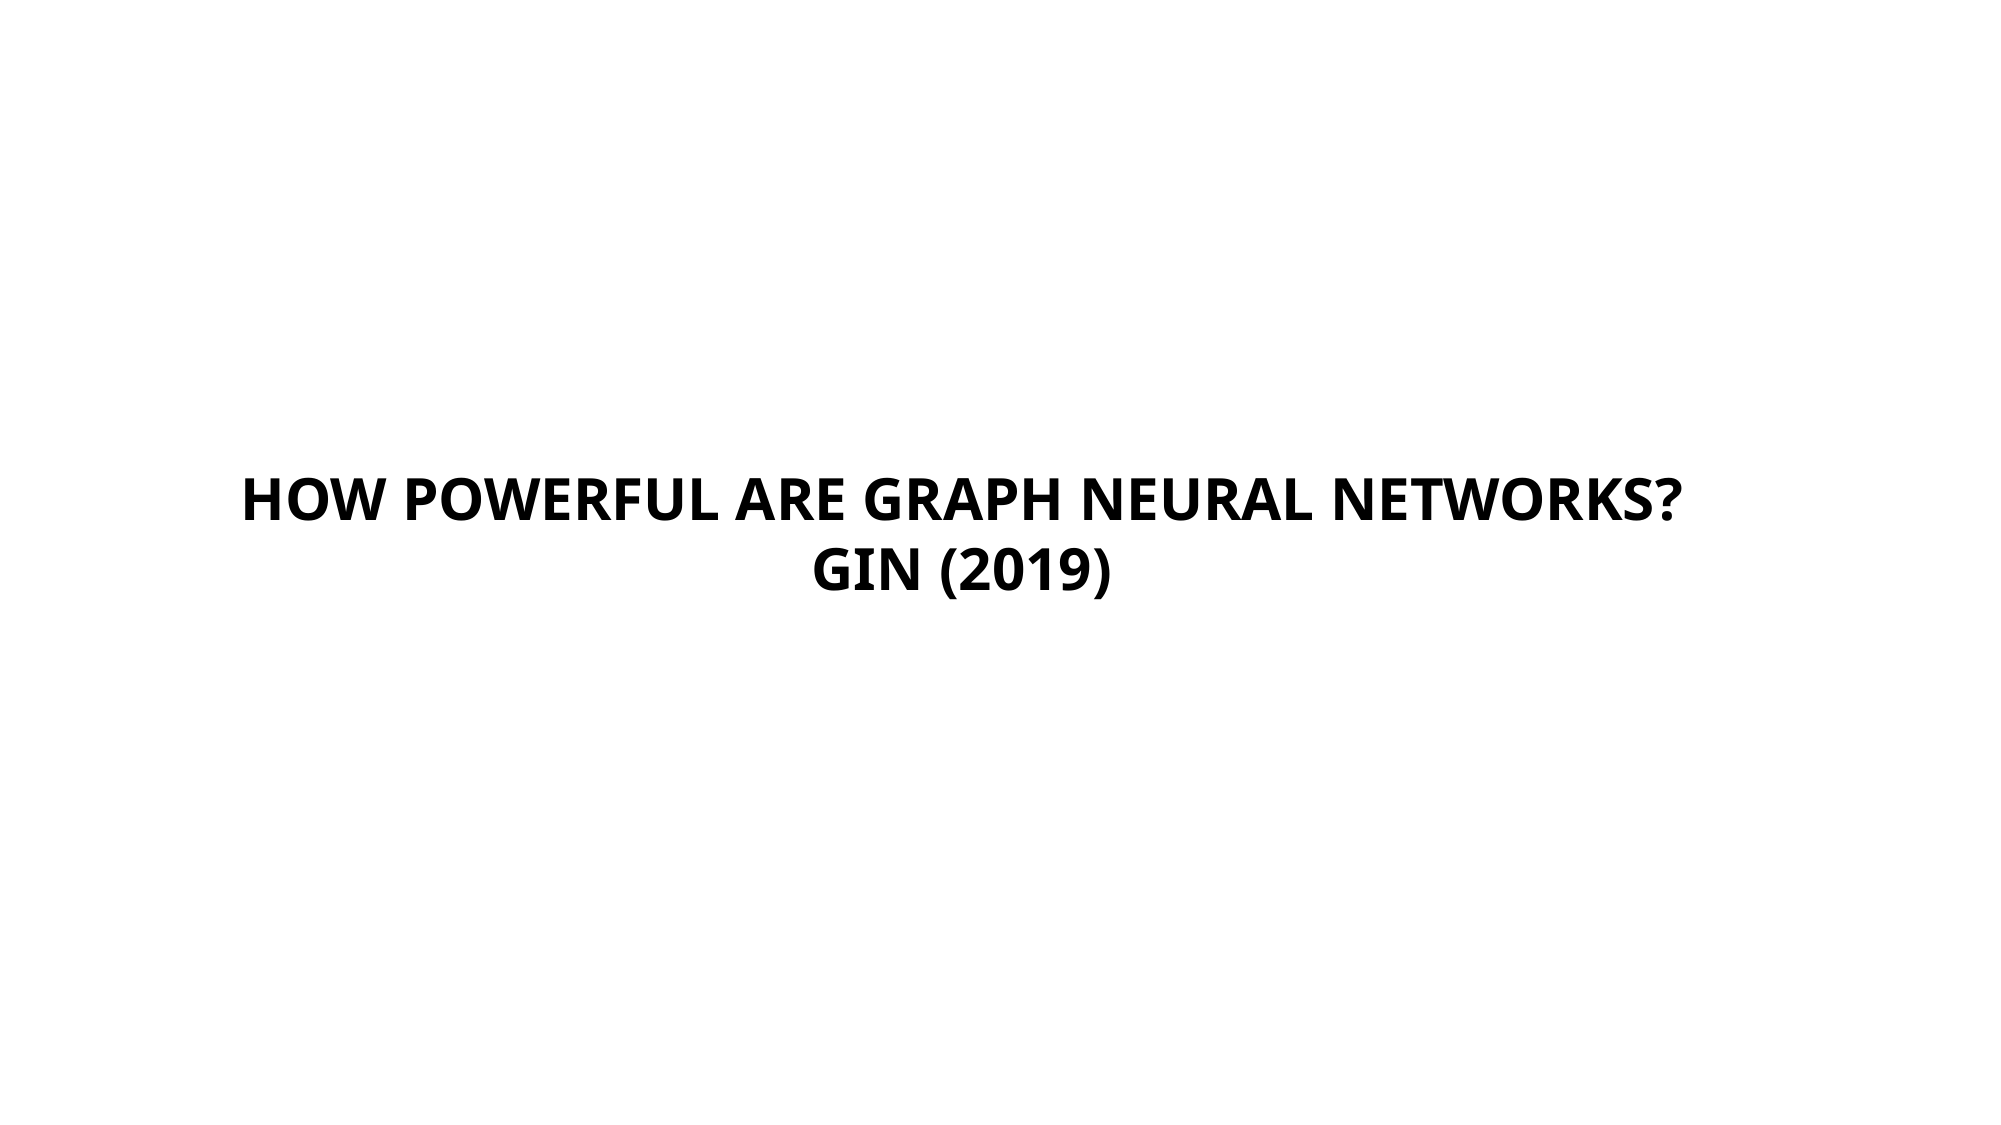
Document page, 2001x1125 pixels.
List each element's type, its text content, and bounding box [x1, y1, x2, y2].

text_box HOW POWERFUL ARE GRAPH NEURAL NETWORKS? GIN (2019) [218, 454, 1706, 610]
